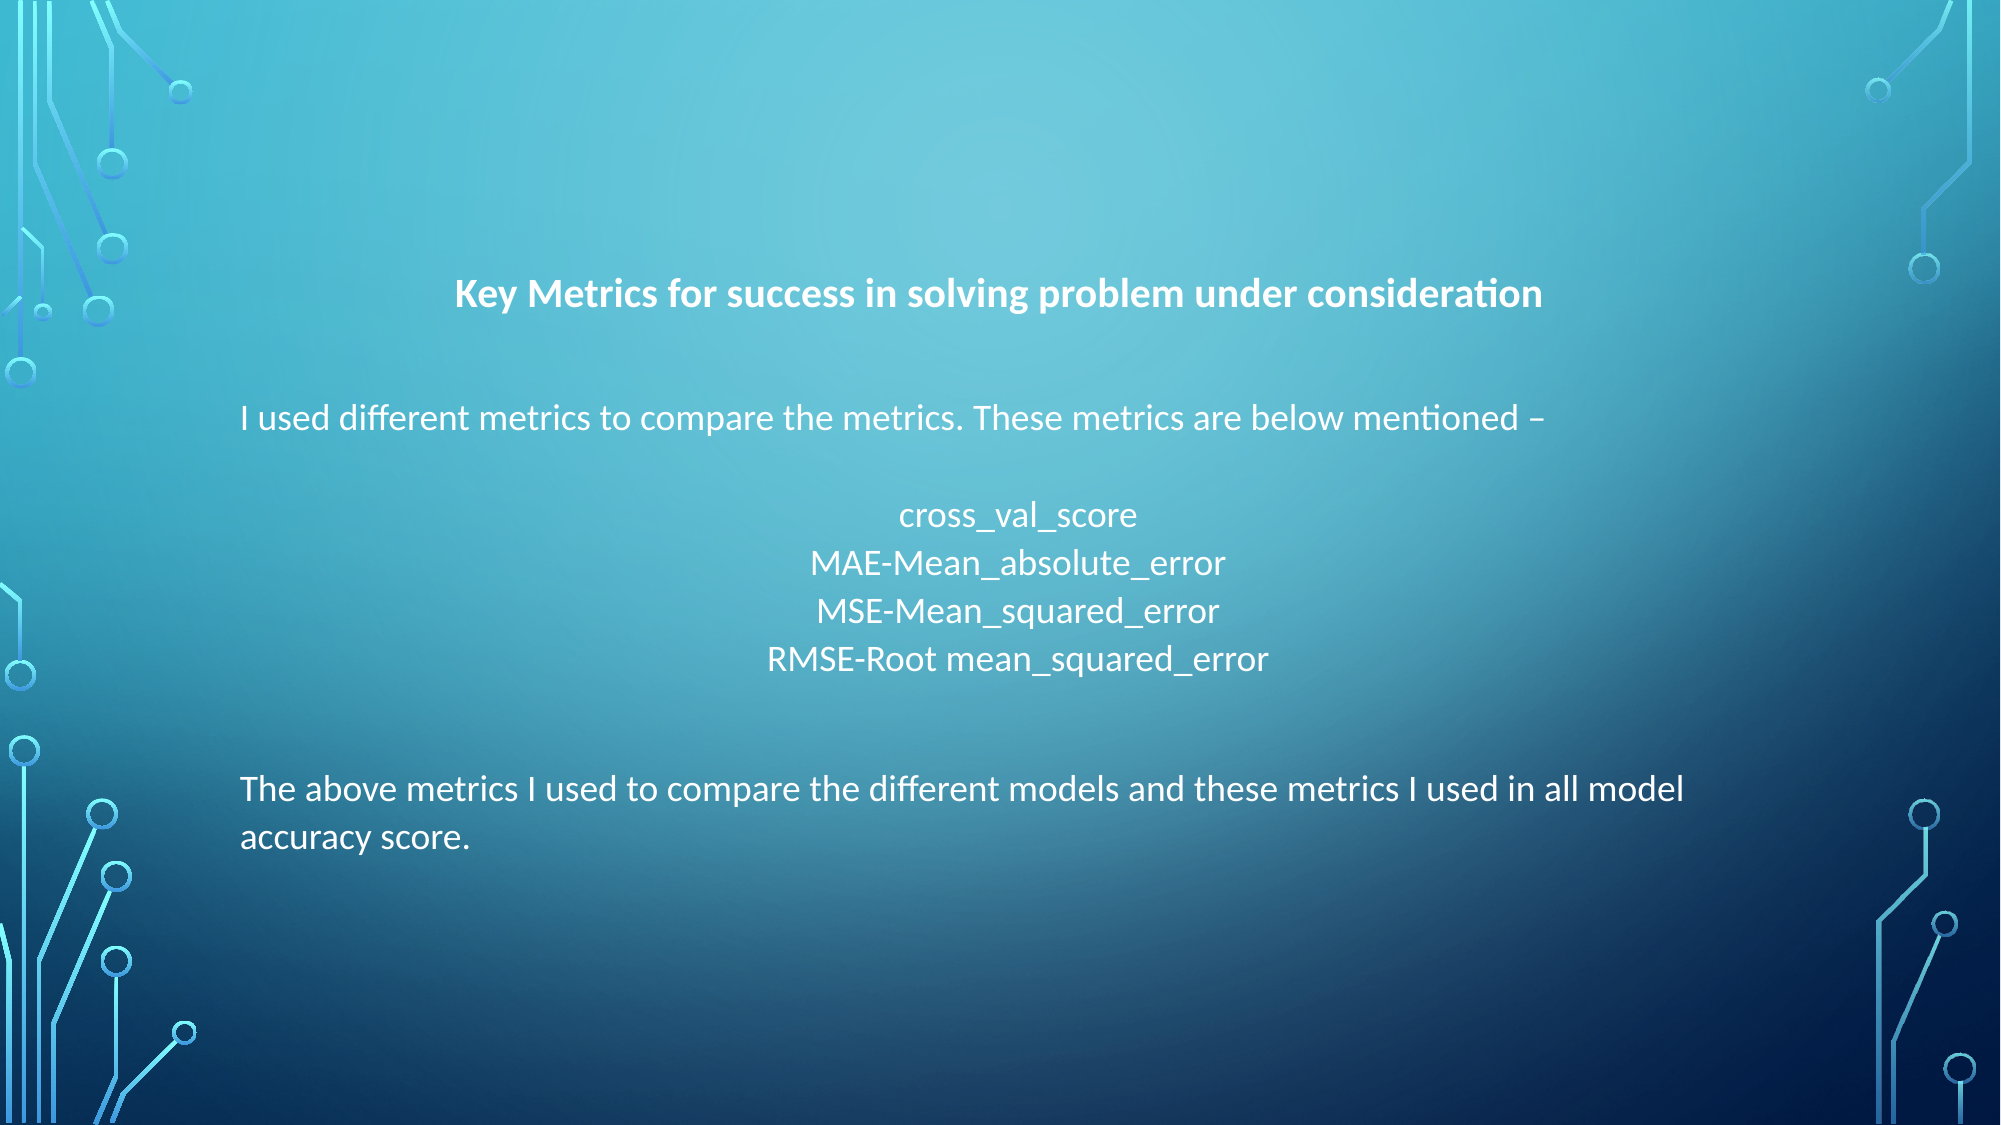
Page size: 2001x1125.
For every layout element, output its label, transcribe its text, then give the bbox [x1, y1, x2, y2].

list Key Metrics for success in solving problem under consideration I used different metrics to compare the metrics. These metrics are below mentioned – cross_val_score MAE-Mean_absolute_error MSE-Mean_squared_error RMSE-Root mean_squared_error The above metrics I used to compare the different models and these metrics I used in all model accuracy score. [187, 247, 1813, 944]
